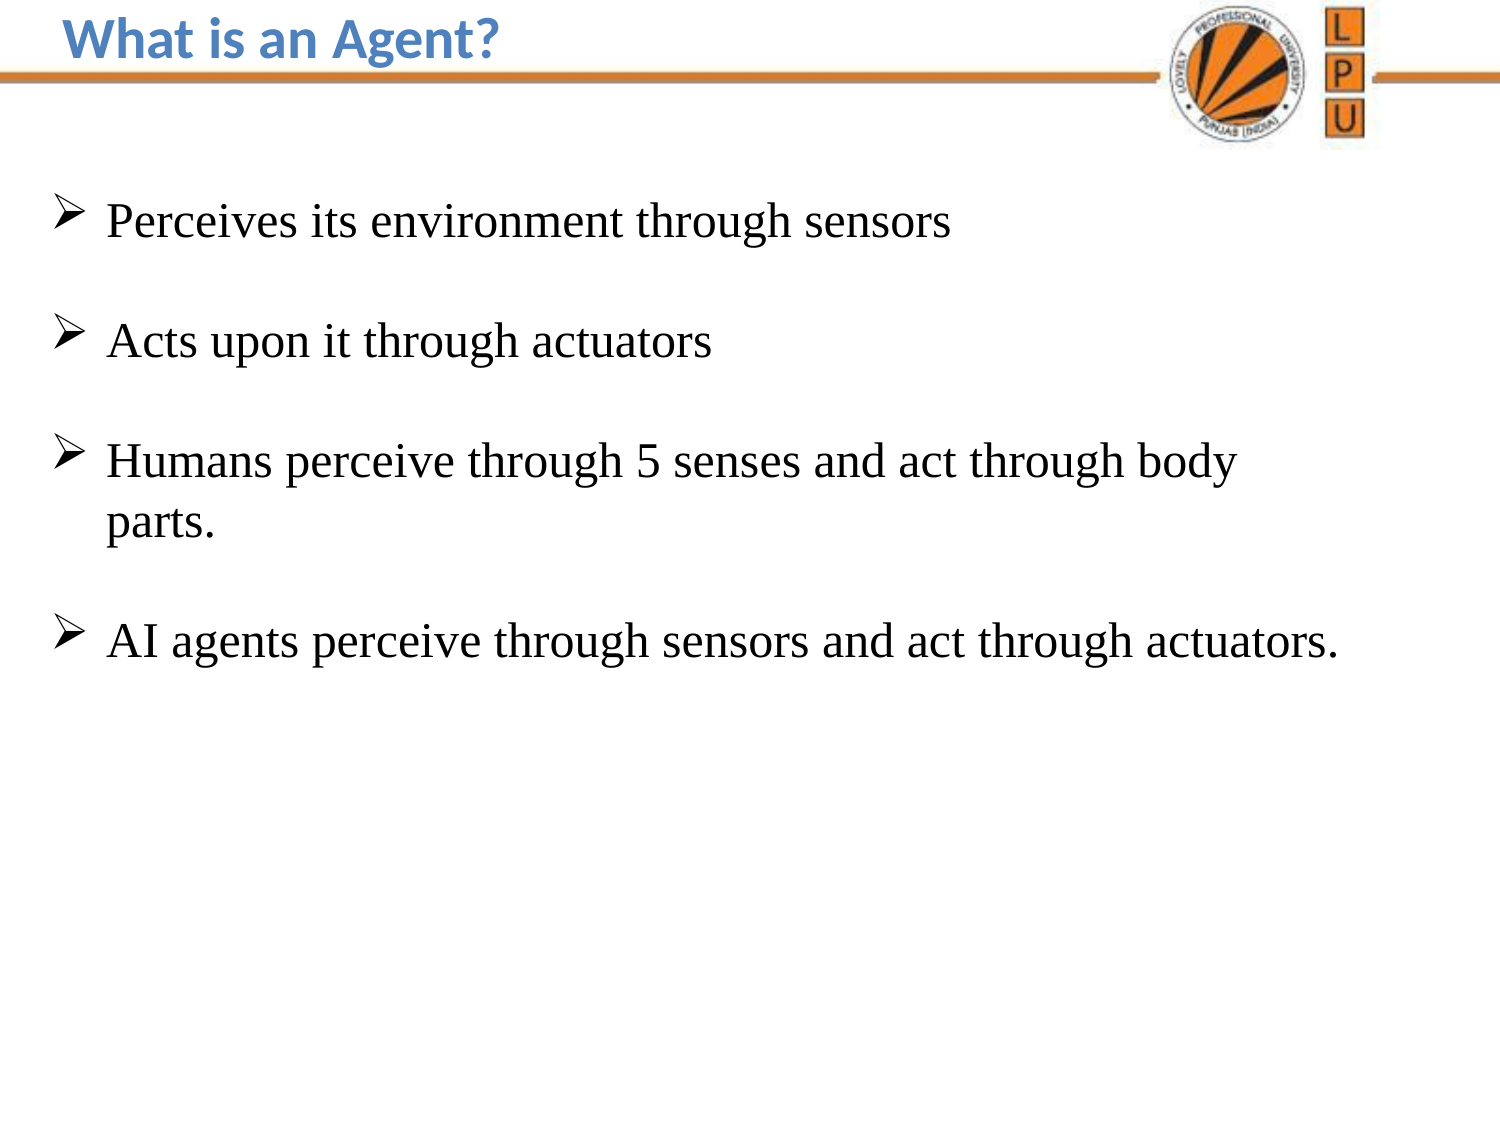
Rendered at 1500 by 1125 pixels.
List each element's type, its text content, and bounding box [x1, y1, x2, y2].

title What is an Agent? [62, 0, 1068, 71]
list Perceives its environment through sensors Acts upon it through actuators Humans perceive through 5 senses and act through body parts. AI agents perceive through sensors and act through actuators. [50, 187, 1344, 673]
picture [0, 0, 1500, 150]
